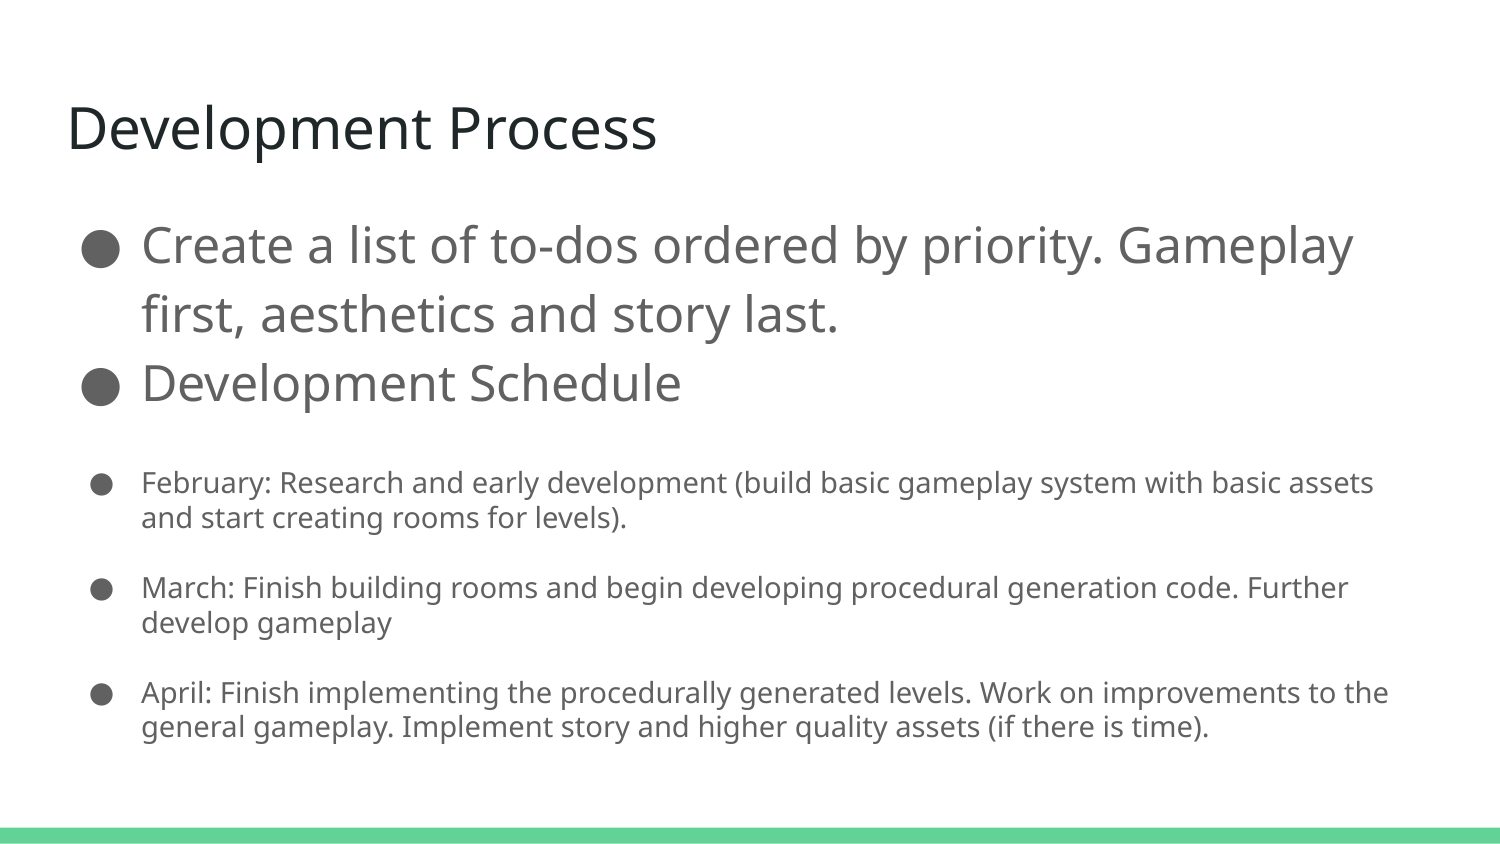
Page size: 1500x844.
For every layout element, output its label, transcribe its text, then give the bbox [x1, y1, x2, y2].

list Create a list of to-dos ordered by priority. Gameplay first, aesthetics and story last. Development Schedule [51, 189, 1449, 431]
text_box February: Research and early development (build basic gameplay system with basic assets and start creating rooms for levels). March: Finish building rooms and begin developing procedural generation code. Further develop gameplay April: Finish implementing the procedurally generated levels. Work on improvements to the general gameplay. Implement story and higher quality assets (if there is time). [51, 449, 1449, 781]
title Development Process [51, 76, 1449, 171]
